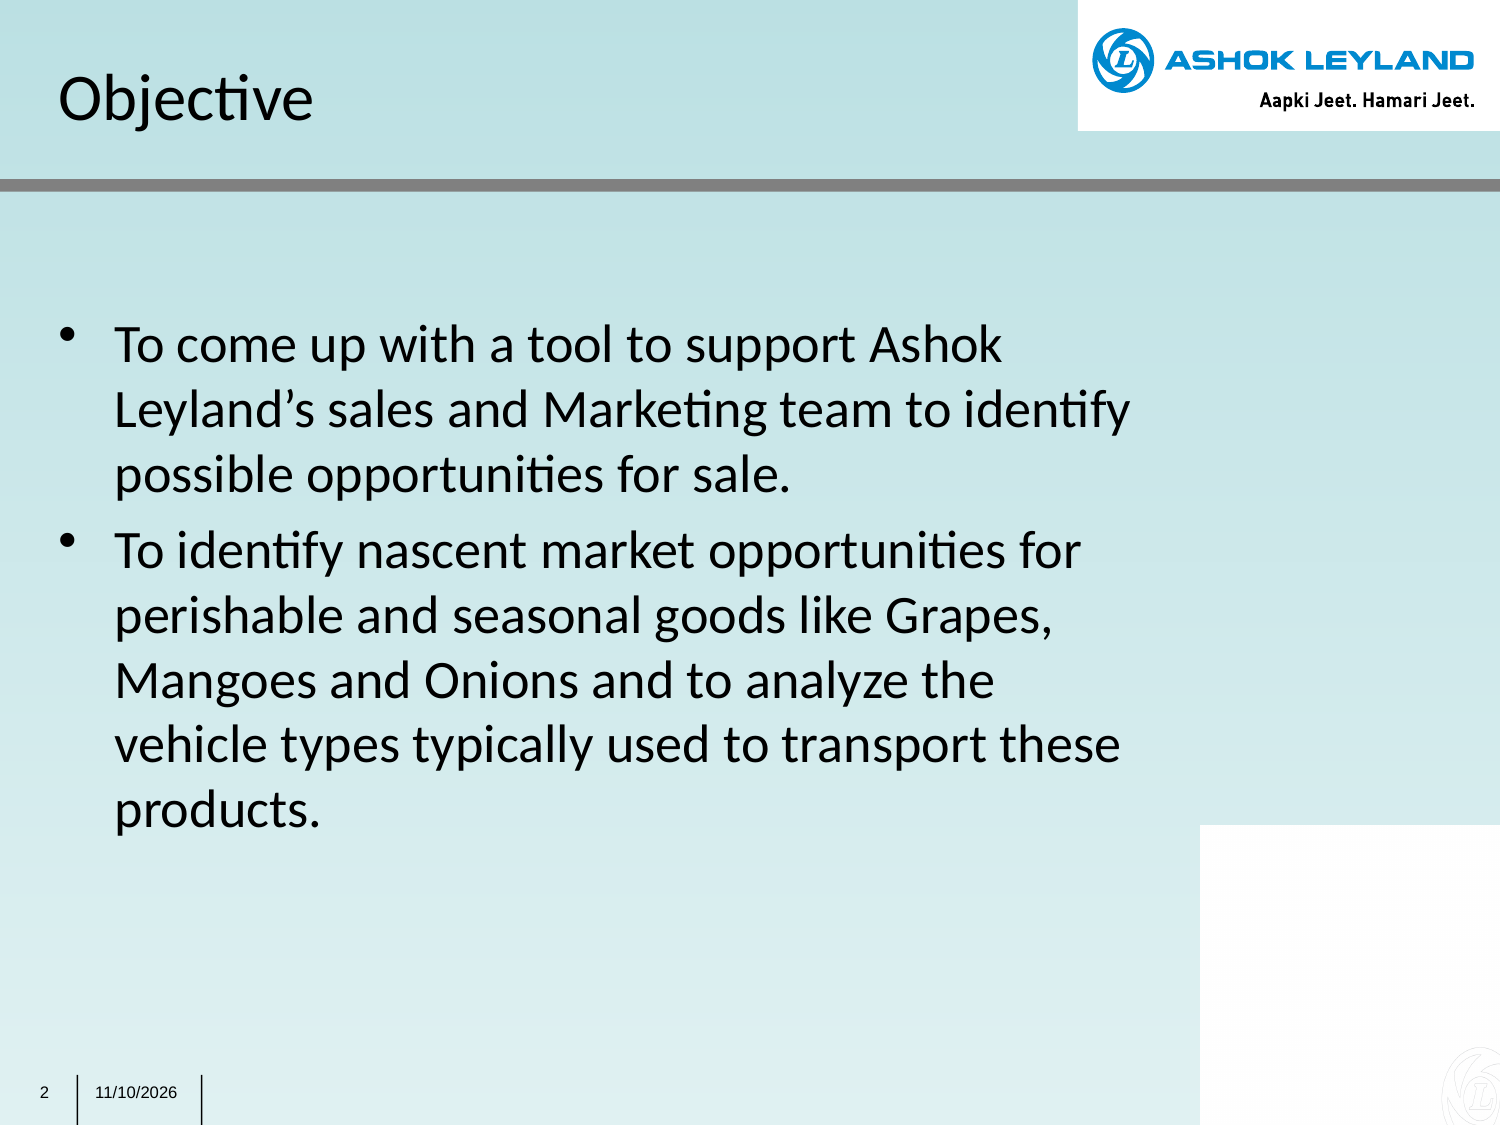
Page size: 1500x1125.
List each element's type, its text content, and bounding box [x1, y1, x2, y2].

title Objective [43, 24, 1006, 163]
list To come up with a tool to support Ashok Leyland’s sales and Marketing team to identify possible opportunities for sale. To identify nascent market opportunities for perishable and seasonal goods like Grapes, Mangoes and Onions and to analyze the vehicle types typically used to transport these products. [43, 224, 1156, 1000]
picture [1200, 825, 1500, 1125]
